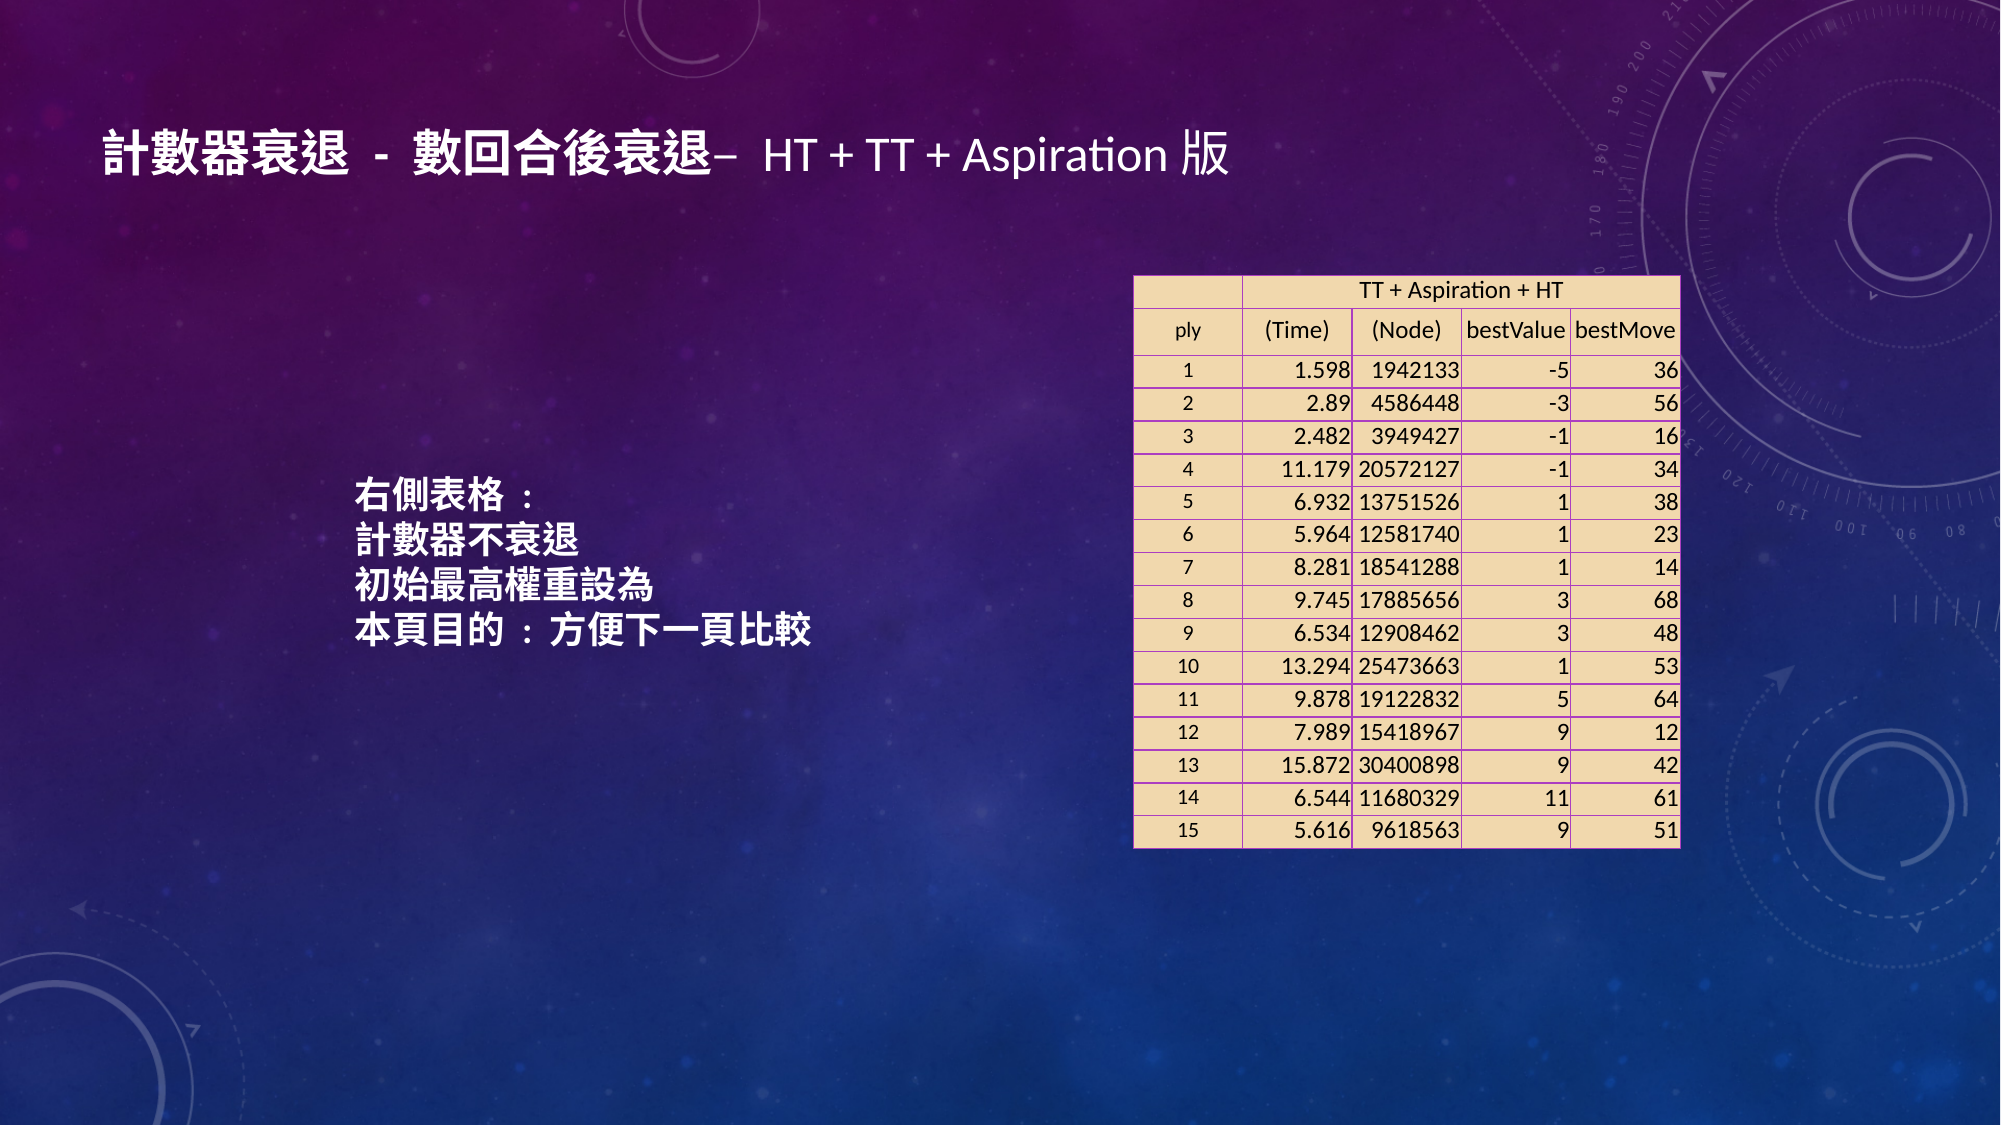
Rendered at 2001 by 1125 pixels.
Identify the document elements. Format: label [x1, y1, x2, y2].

table_cell [1243, 816, 1351, 848]
table_cell [1571, 455, 1680, 486]
table_cell [1134, 455, 1242, 486]
table_header [1243, 276, 1680, 308]
table_cell [1571, 685, 1680, 716]
picture [0, 0, 2001, 1125]
table_cell [1571, 586, 1680, 618]
table_cell [1243, 356, 1351, 387]
table_cell [1462, 553, 1570, 585]
table_cell [1571, 718, 1680, 749]
table_cell [1462, 389, 1570, 420]
table_cell [1353, 586, 1461, 618]
table_cell [1353, 718, 1461, 749]
table_cell [1462, 520, 1570, 552]
table_cell [1134, 309, 1242, 355]
table_cell [1353, 784, 1461, 815]
table_cell [1571, 309, 1680, 355]
table_cell [1571, 356, 1680, 387]
table_cell [1134, 487, 1242, 519]
table_cell [1134, 685, 1242, 716]
table_cell [1353, 487, 1461, 519]
table_cell [1243, 586, 1351, 618]
table_cell [1134, 619, 1242, 651]
table_cell [1353, 751, 1461, 782]
table_cell [1243, 487, 1351, 519]
table_cell [1134, 718, 1242, 749]
table_cell [1353, 422, 1461, 453]
table_cell [1353, 652, 1461, 683]
text_box [86, 114, 1425, 189]
table_cell [1243, 619, 1351, 651]
table_cell [1462, 751, 1570, 782]
table_cell [1353, 685, 1461, 716]
table_cell [1571, 520, 1680, 552]
table_header [1134, 276, 1242, 308]
table_cell [1243, 685, 1351, 716]
table_cell [1243, 751, 1351, 782]
table_cell [1243, 309, 1351, 355]
table_cell [1134, 784, 1242, 815]
table_cell [1134, 816, 1242, 848]
table_cell [1571, 389, 1680, 420]
table_cell [1134, 389, 1242, 420]
table_cell [1571, 652, 1680, 683]
table_cell [1243, 455, 1351, 486]
table_cell [1571, 784, 1680, 815]
table_cell [1571, 816, 1680, 848]
table_cell [1462, 422, 1570, 453]
table_cell [1243, 784, 1351, 815]
table_cell [1243, 389, 1351, 420]
table_cell [1462, 652, 1570, 683]
table_cell [1571, 422, 1680, 453]
table_cell [1243, 422, 1351, 453]
table_cell [1134, 553, 1242, 585]
table_cell [1134, 520, 1242, 552]
table_cell [1462, 784, 1570, 815]
table_cell [1353, 455, 1461, 486]
table_cell [1462, 487, 1570, 519]
table_cell [1243, 520, 1351, 552]
table_cell [1353, 816, 1461, 848]
table_cell [1243, 652, 1351, 683]
table_cell [1243, 553, 1351, 585]
table_cell [1353, 553, 1461, 585]
table_cell [1462, 816, 1570, 848]
table_cell [1571, 751, 1680, 782]
table_cell [1353, 389, 1461, 420]
table_cell [1353, 356, 1461, 387]
table_cell [1462, 455, 1570, 486]
table_cell [1243, 718, 1351, 749]
table_cell [1462, 685, 1570, 716]
table_cell [1462, 619, 1570, 651]
table_cell [1571, 553, 1680, 585]
table_cell [1571, 487, 1680, 519]
table_cell [1571, 619, 1680, 651]
table_cell [1462, 356, 1570, 387]
table_cell [1134, 356, 1242, 387]
table_cell [1353, 520, 1461, 552]
table_cell [1462, 718, 1570, 749]
table_cell [1134, 422, 1242, 453]
table_cell [1353, 309, 1461, 355]
table_cell [1462, 309, 1570, 355]
table_cell [1353, 619, 1461, 651]
table_cell [1134, 751, 1242, 782]
table_cell [1134, 652, 1242, 683]
table_cell [1134, 586, 1242, 618]
table_cell [1462, 586, 1570, 618]
